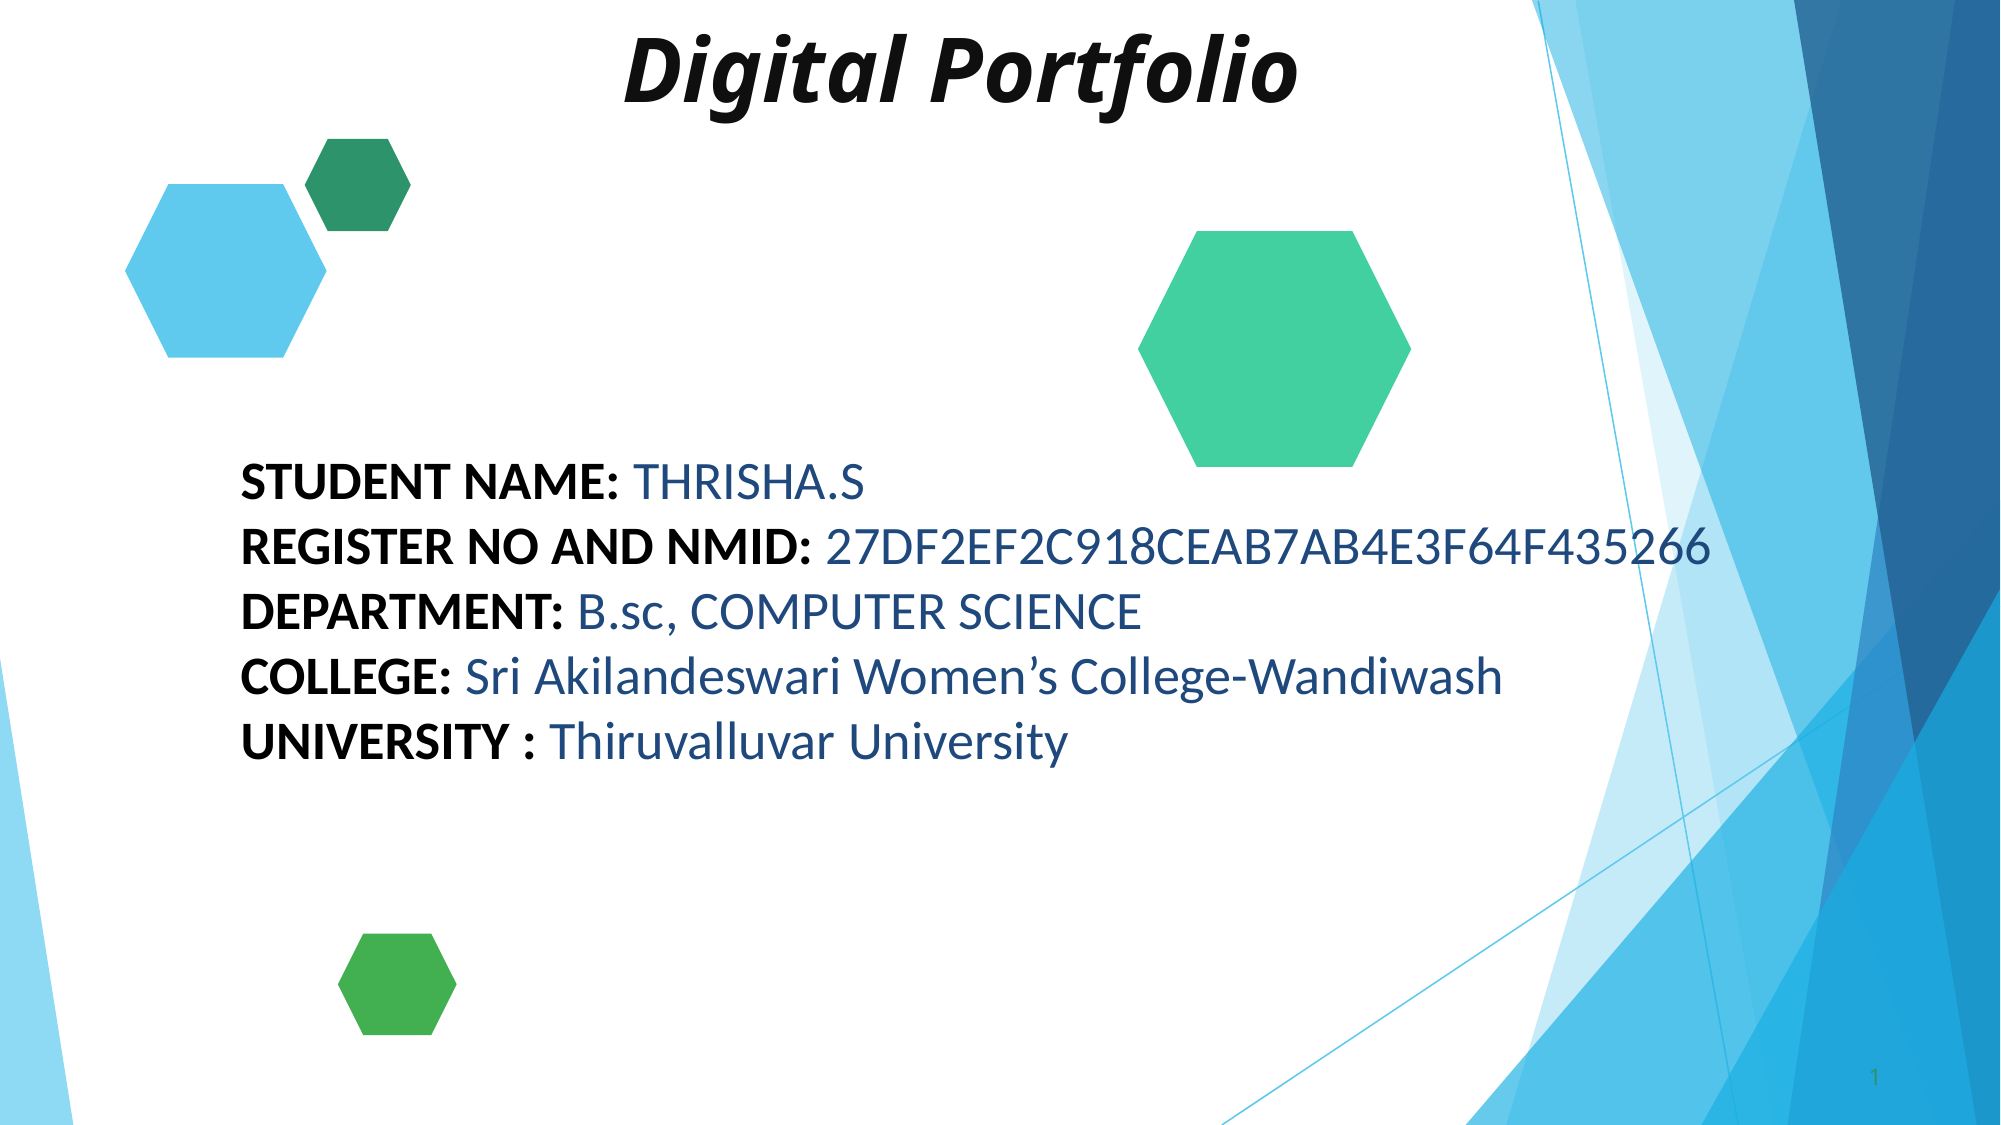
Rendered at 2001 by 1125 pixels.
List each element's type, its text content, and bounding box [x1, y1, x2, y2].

title Digital Portfolio [95, 9, 1410, 201]
text_box [337, 933, 457, 1036]
text_box STUDENT NAME: THRISHA.S REGISTER NO AND NMID: 27DF2EF2C918CEAB7AB4E3F64F435266 DEPARTMENT: B.sc, COMPUTER SCIENCE COLLEGE: Sri Akilandeswari Women’s College-Wandiwash UNIVERSITY : Thiruvalluvar University [225, 438, 1756, 838]
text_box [124, 138, 412, 358]
text_box [1137, 231, 1412, 438]
slide_number 1 [1862, 1061, 1888, 1125]
